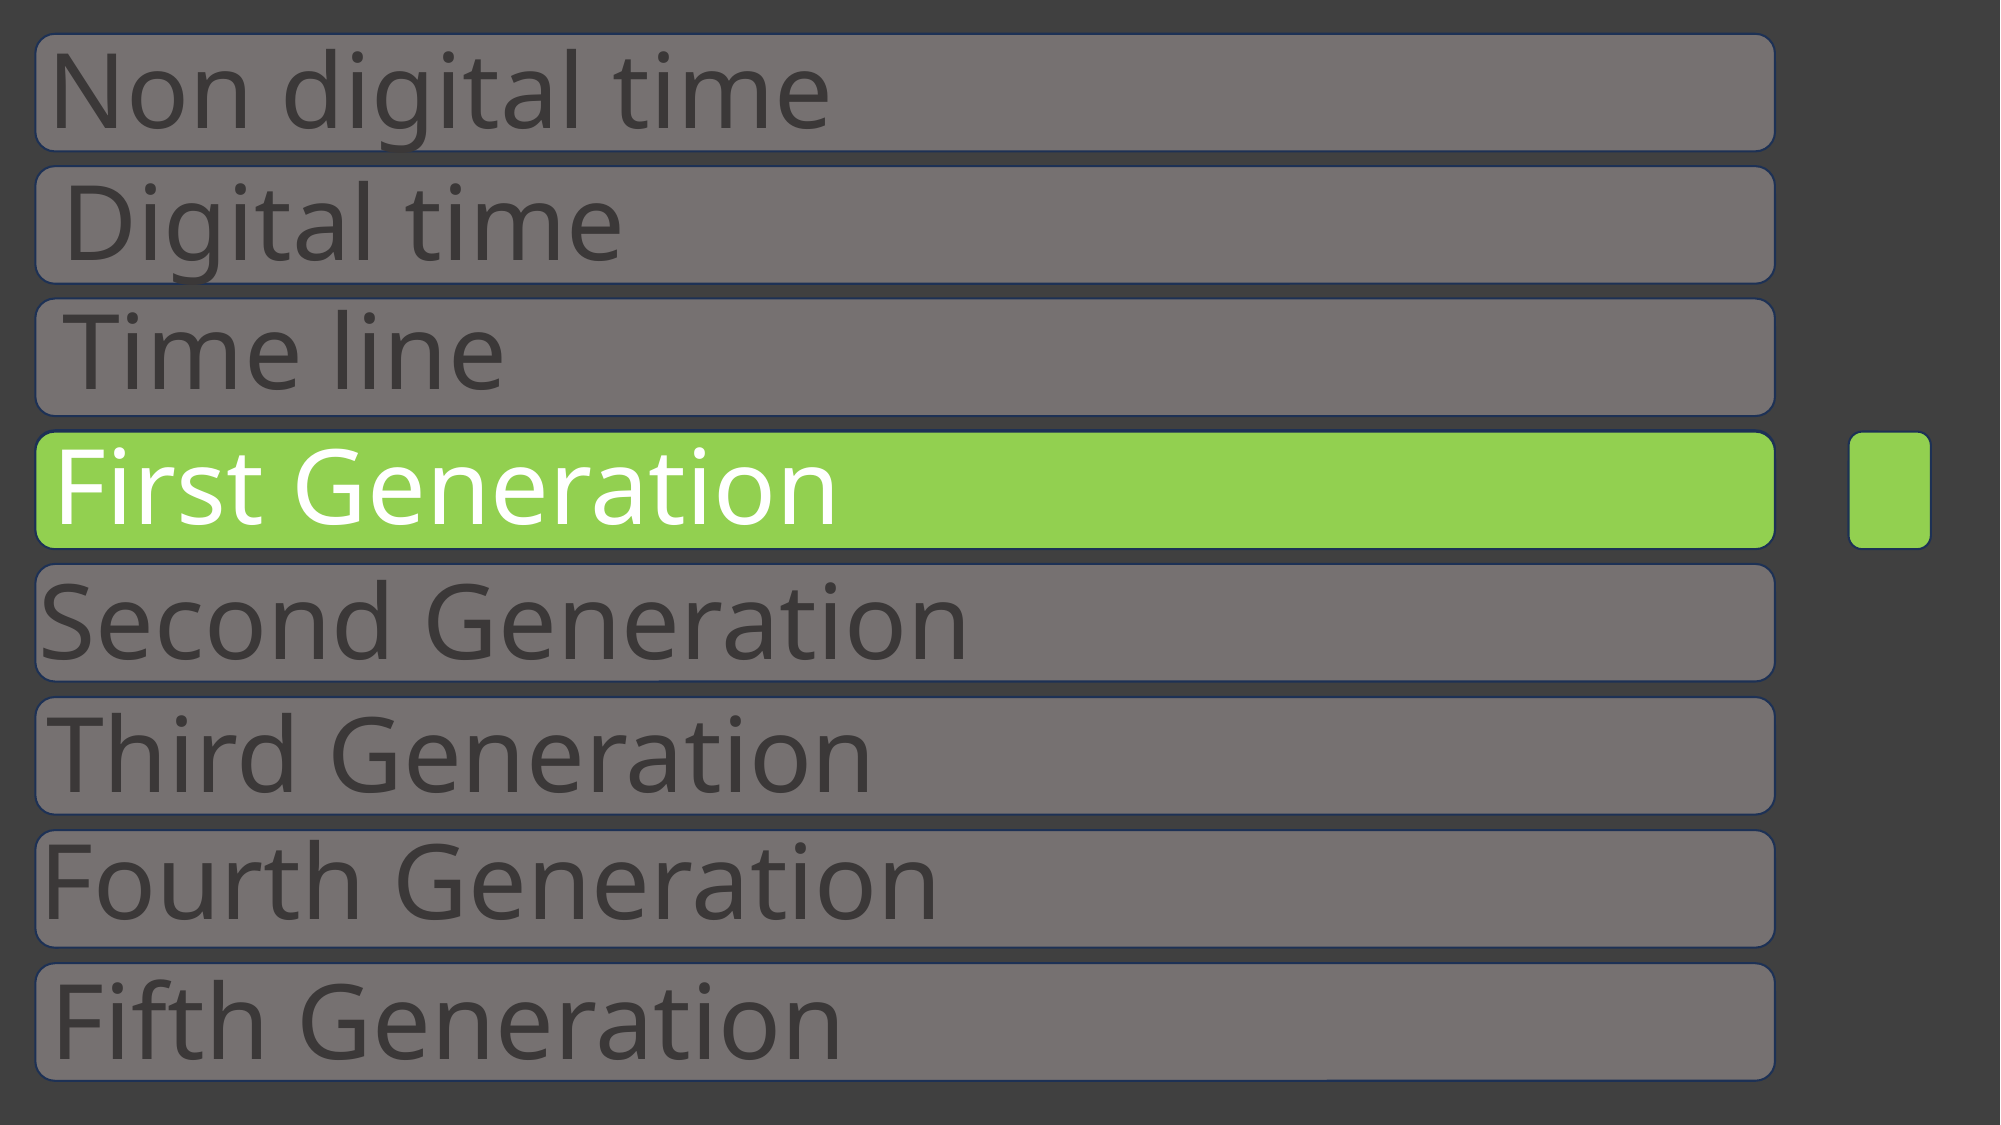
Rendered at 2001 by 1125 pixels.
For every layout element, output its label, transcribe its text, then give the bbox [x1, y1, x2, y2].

text_box Third Generation [31, 681, 893, 808]
text_box [523, 297, 1777, 418]
text_box [641, 165, 1777, 285]
text_box [857, 430, 1777, 551]
text_box [34, 299, 47, 412]
text_box Fourth Generation [24, 808, 958, 948]
text_box Digital time [46, 148, 641, 289]
text_box [34, 167, 46, 283]
text_box [893, 695, 1777, 816]
text_box Time line [47, 278, 523, 412]
text_box Non digital time [32, 17, 850, 157]
text_box [988, 562, 1777, 683]
text_box First Generation [38, 412, 857, 547]
text_box Fifth Generation [36, 947, 862, 1088]
text_box [1847, 430, 1932, 551]
text_box [862, 962, 1777, 1082]
text_box [34, 439, 38, 542]
text_box Second Generation [23, 547, 988, 688]
text_box [862, 829, 1777, 949]
text_box [850, 32, 1777, 153]
